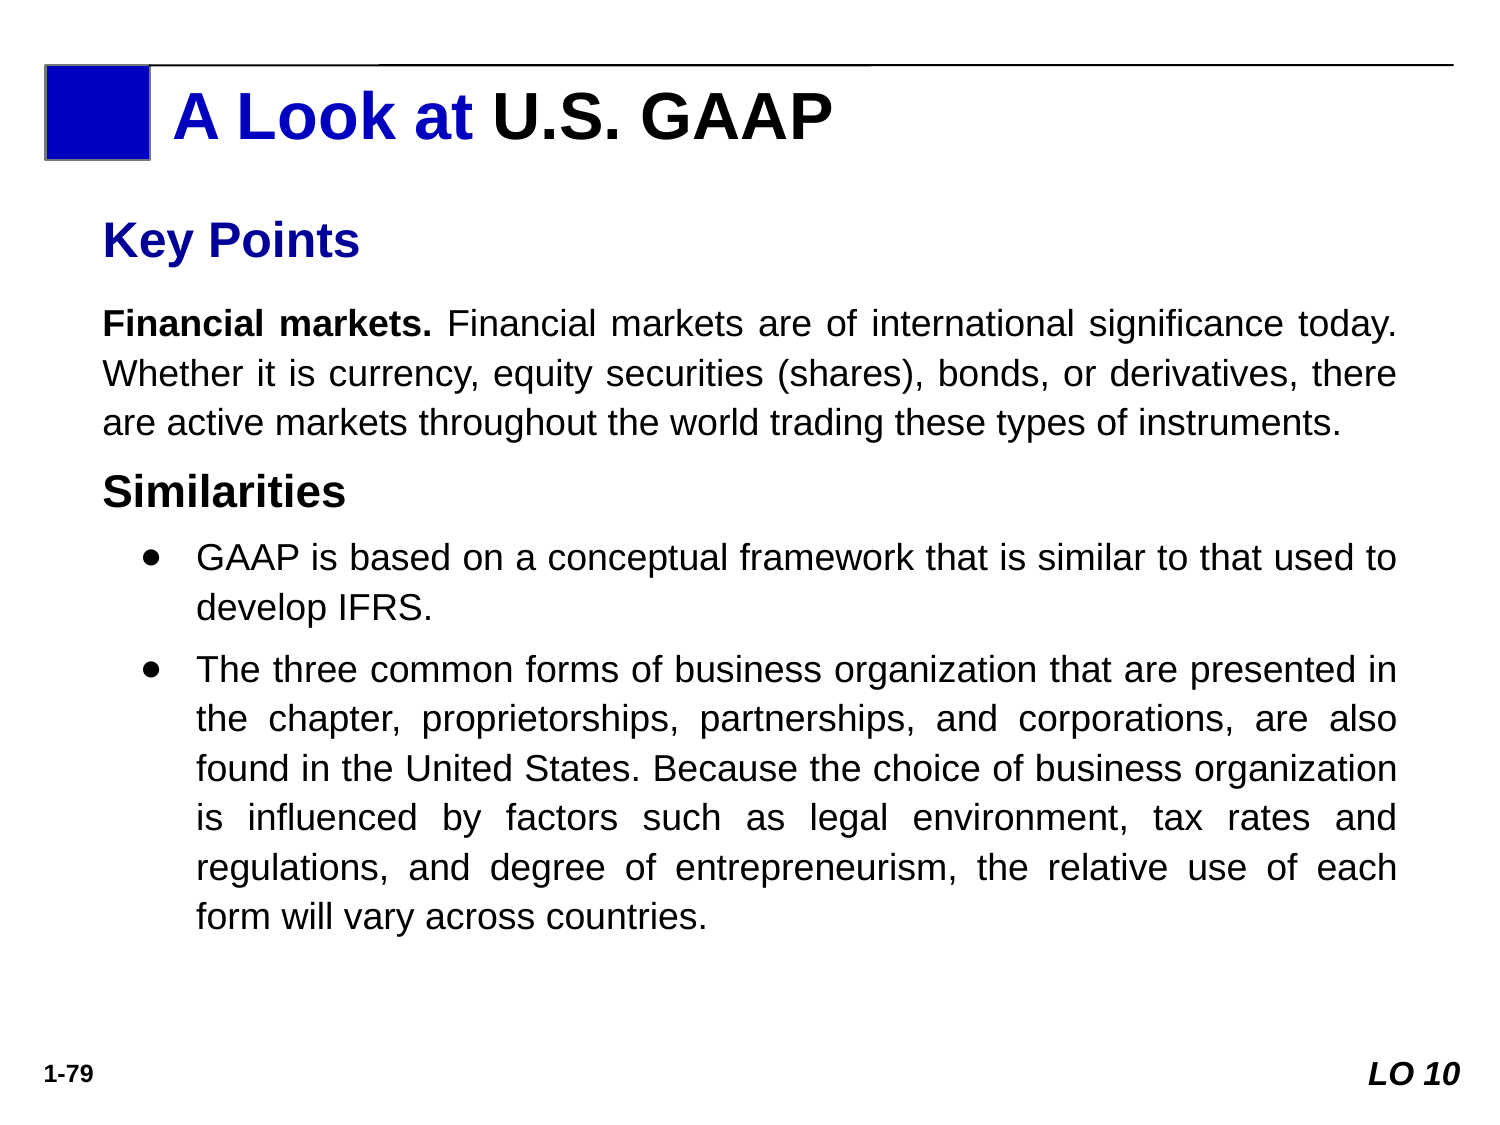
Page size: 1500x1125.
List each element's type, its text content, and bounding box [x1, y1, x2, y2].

text_box Key Points [87, 199, 513, 276]
text_box [45, 65, 149, 161]
text_box Financial markets. Financial markets are of international significance today. Whether it is currency, equity securities (shares), bonds, or derivatives, there are active markets throughout the world trading these types of instruments. Similarities GAAP is based on a conceptual framework that is similar to that used to develop IFRS. The three common forms of business organization that are presented in the chapter, proprietorships, partnerships, and corporations, are also found in the United States. Because the choice of business organization is influenced by factors such as legal environment, tax rates and regulations, and degree of entrepreneurism, the relative use of each form will vary across countries. [87, 287, 1413, 945]
text_box LO 10 [1350, 1044, 1475, 1100]
text_box A Look at U.S. GAAP [149, 69, 1453, 161]
